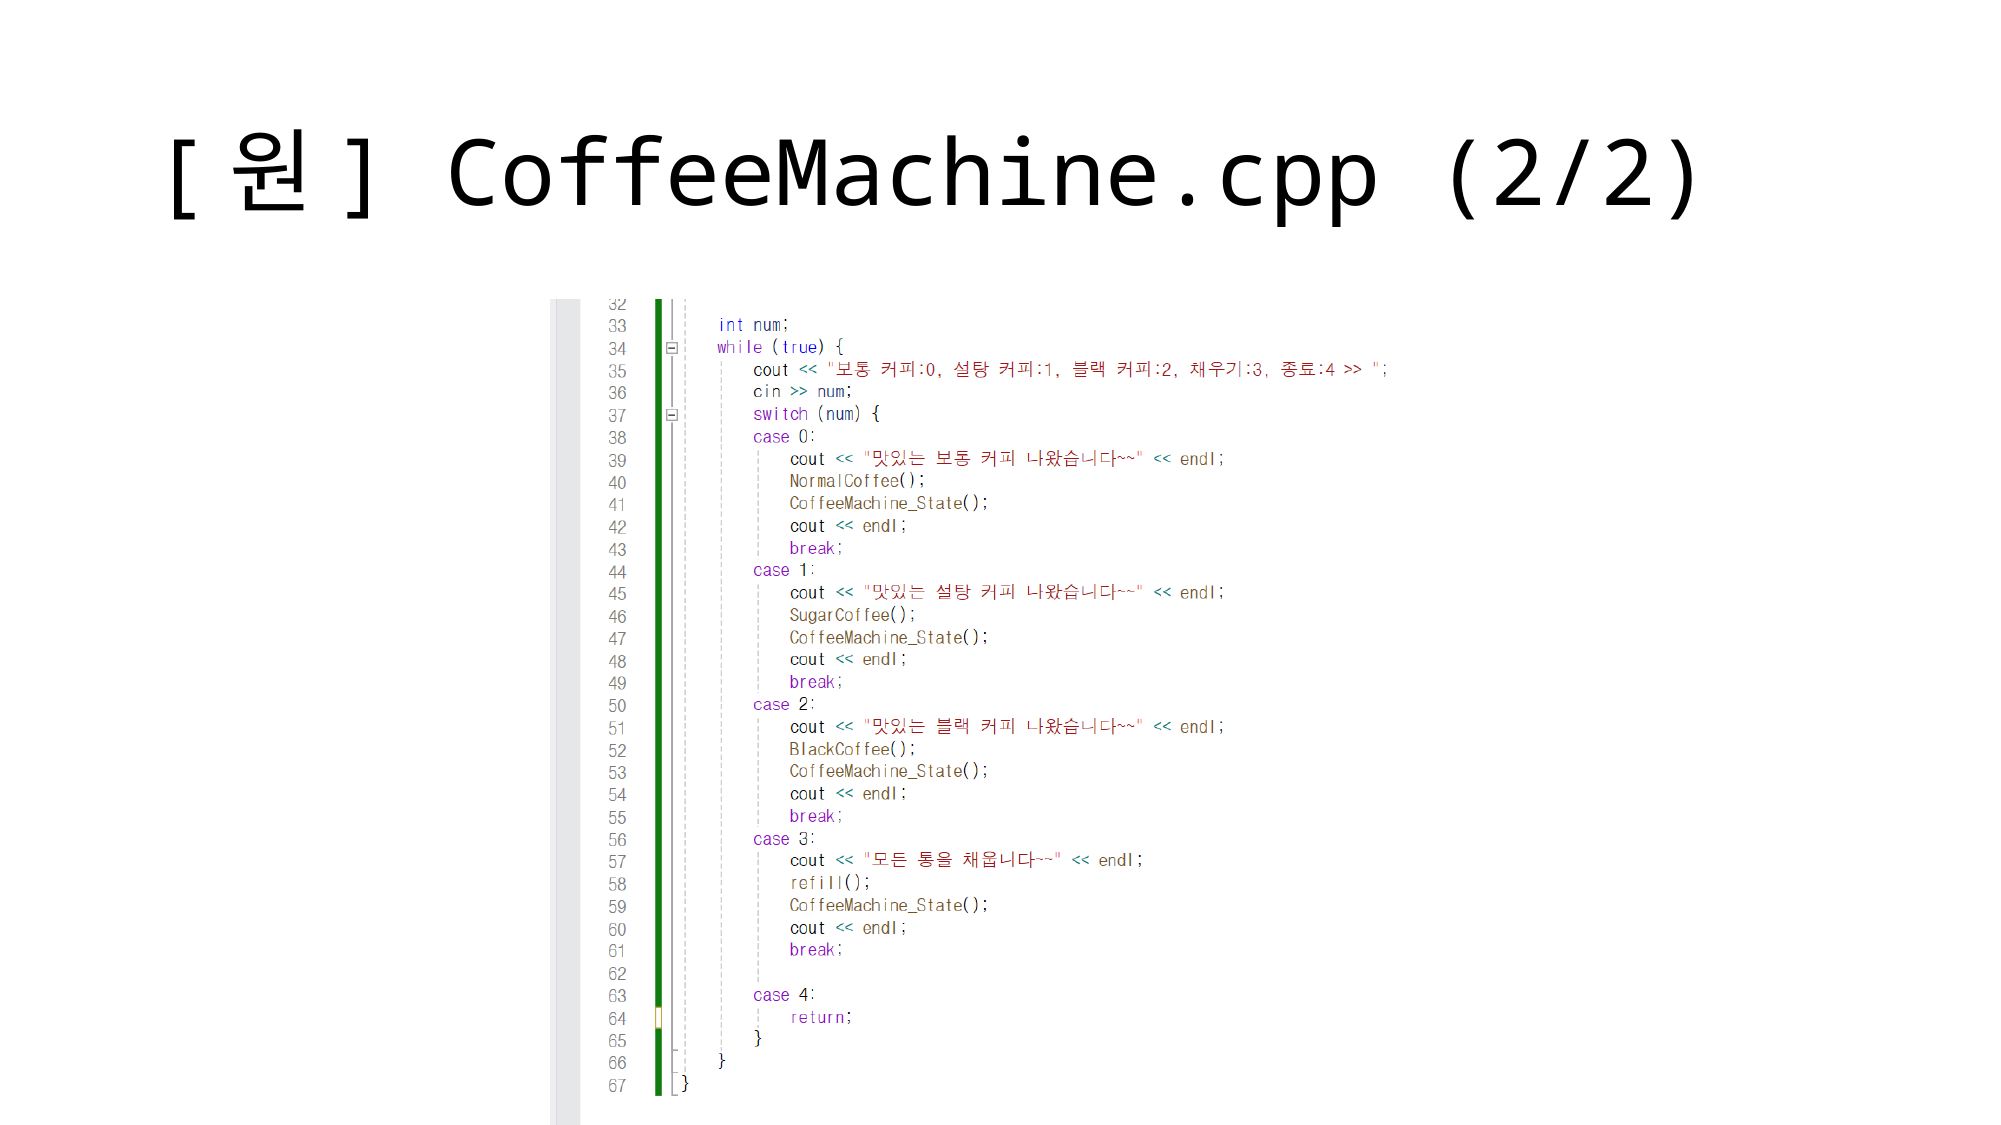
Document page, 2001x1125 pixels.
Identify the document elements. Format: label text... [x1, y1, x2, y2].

title [원] CoffeeMachine.cpp (2/2) [137, 59, 1863, 278]
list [550, 299, 1450, 1125]
